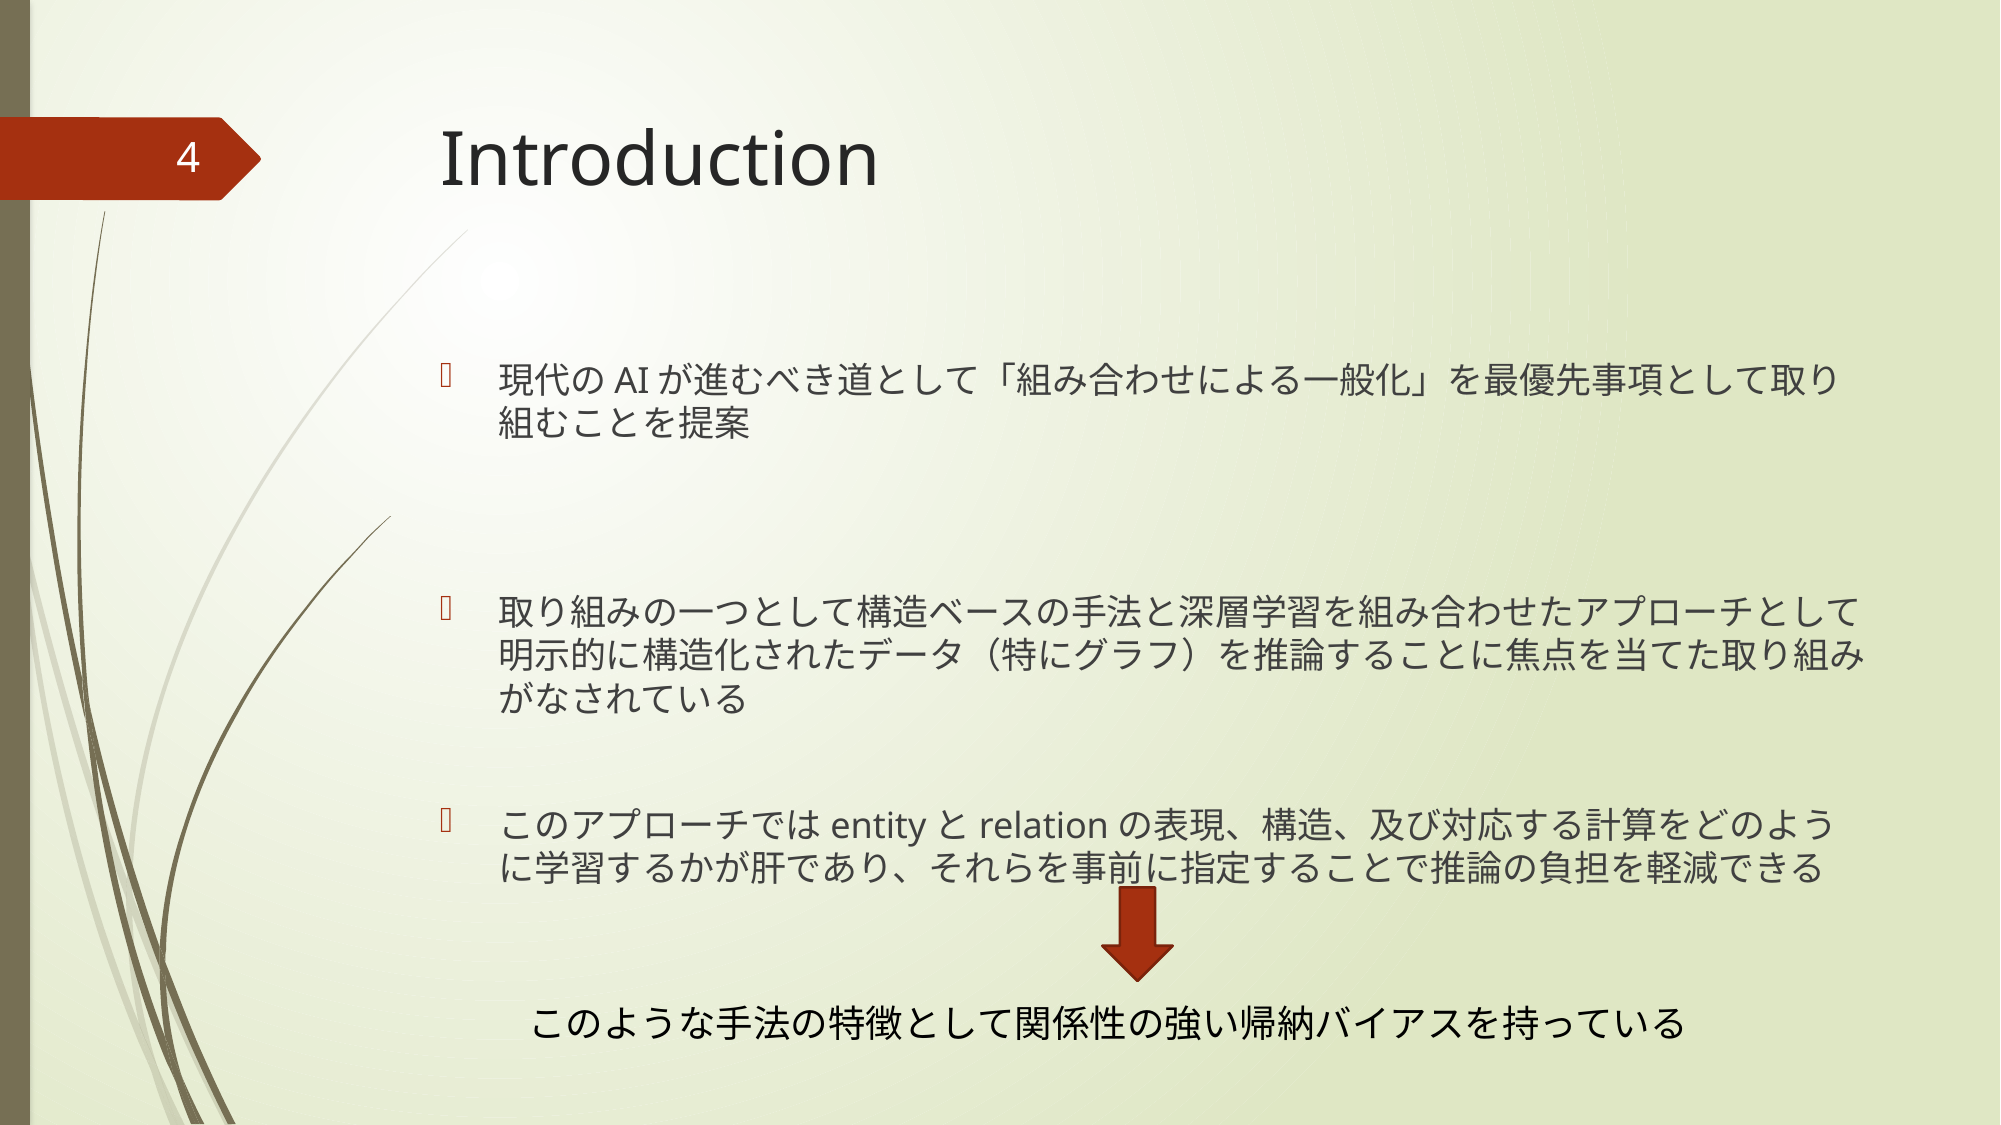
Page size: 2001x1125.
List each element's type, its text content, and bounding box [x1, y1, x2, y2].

list 現代のAIが進むべき道として「組み合わせによる一般化」を最優先事項として取り組むことを提案 取り組みの一つとして構造ベースの手法と深層学習を組み合わせたアプローチとして明示的に構造化されたデータ（特にグラフ）を推論することに焦点を当てた取り組みがなされている このアプローチではentityとrelationの表現、構造、及び対応する計算をどのように学習するかが肝であり、それらを事前に指定することで推論の負担を軽減できる [424, 350, 1888, 970]
text_box [1101, 886, 1174, 982]
text_box このような手法の特徴として関係性の強い帰納バイアスを持っている [513, 992, 1905, 1052]
slide_number 4 [87, 129, 216, 190]
title Introduction [425, 102, 1888, 313]
